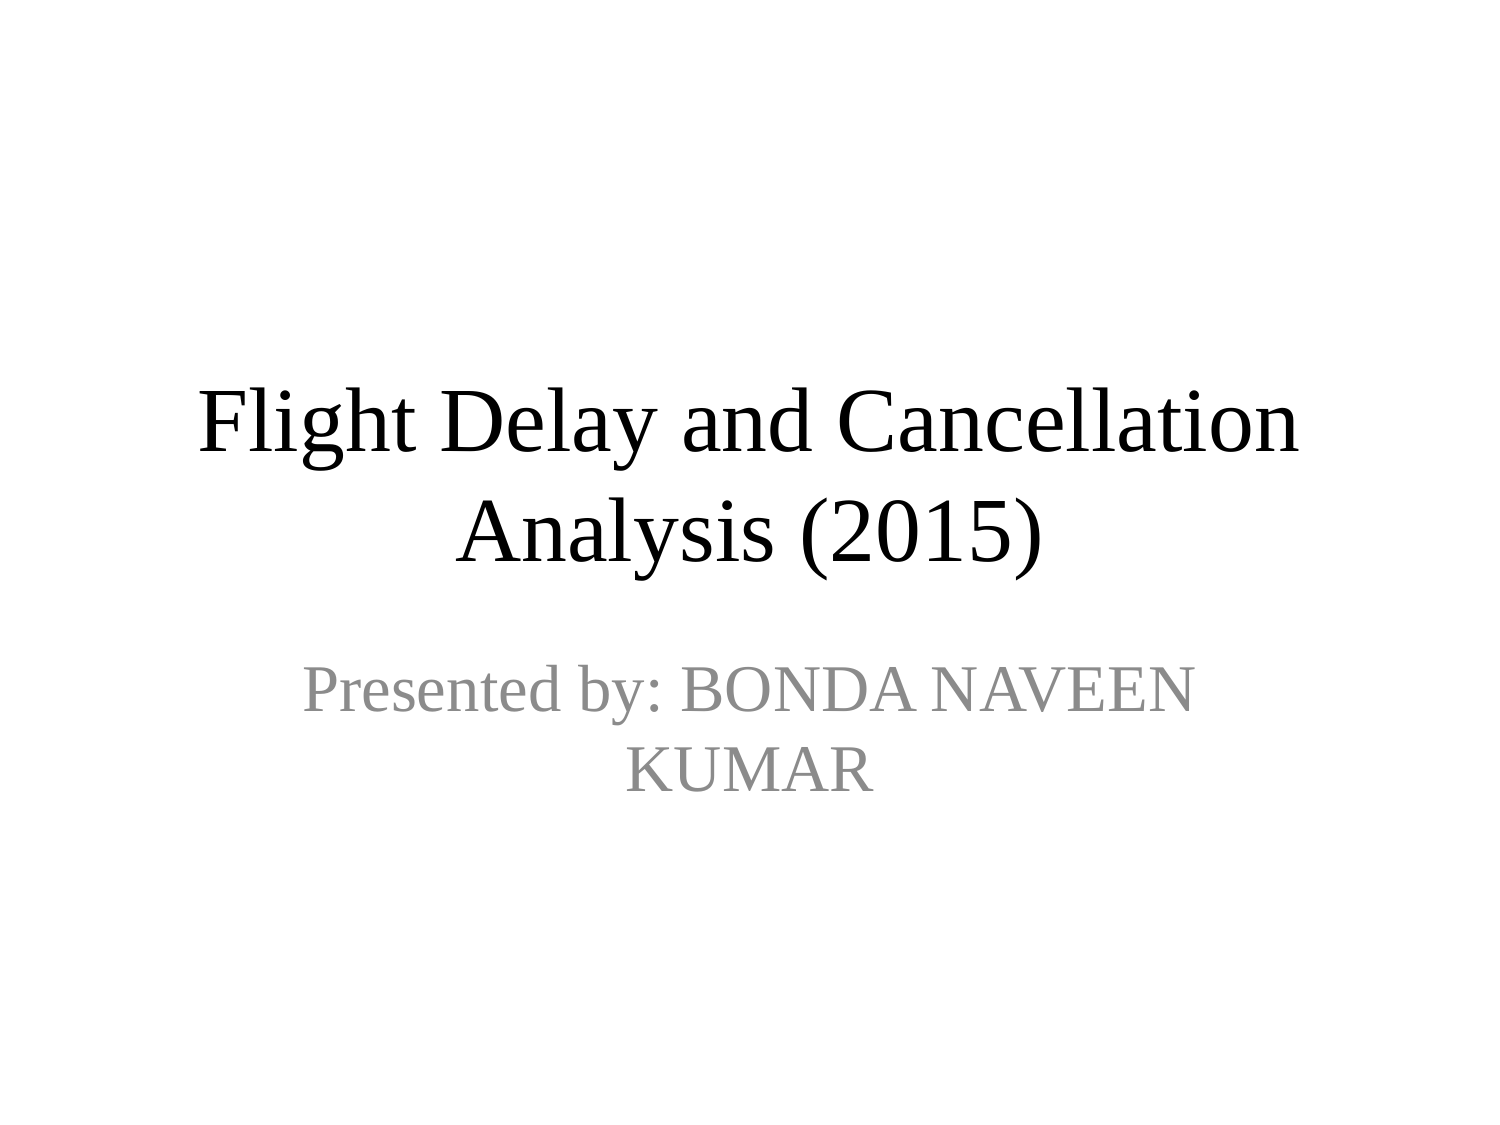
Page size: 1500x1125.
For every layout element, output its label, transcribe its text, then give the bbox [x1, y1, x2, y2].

subtitle Presented by: BONDA NAVEEN KUMAR [225, 637, 1275, 925]
title Flight Delay and Cancellation Analysis (2015) [112, 349, 1388, 591]
